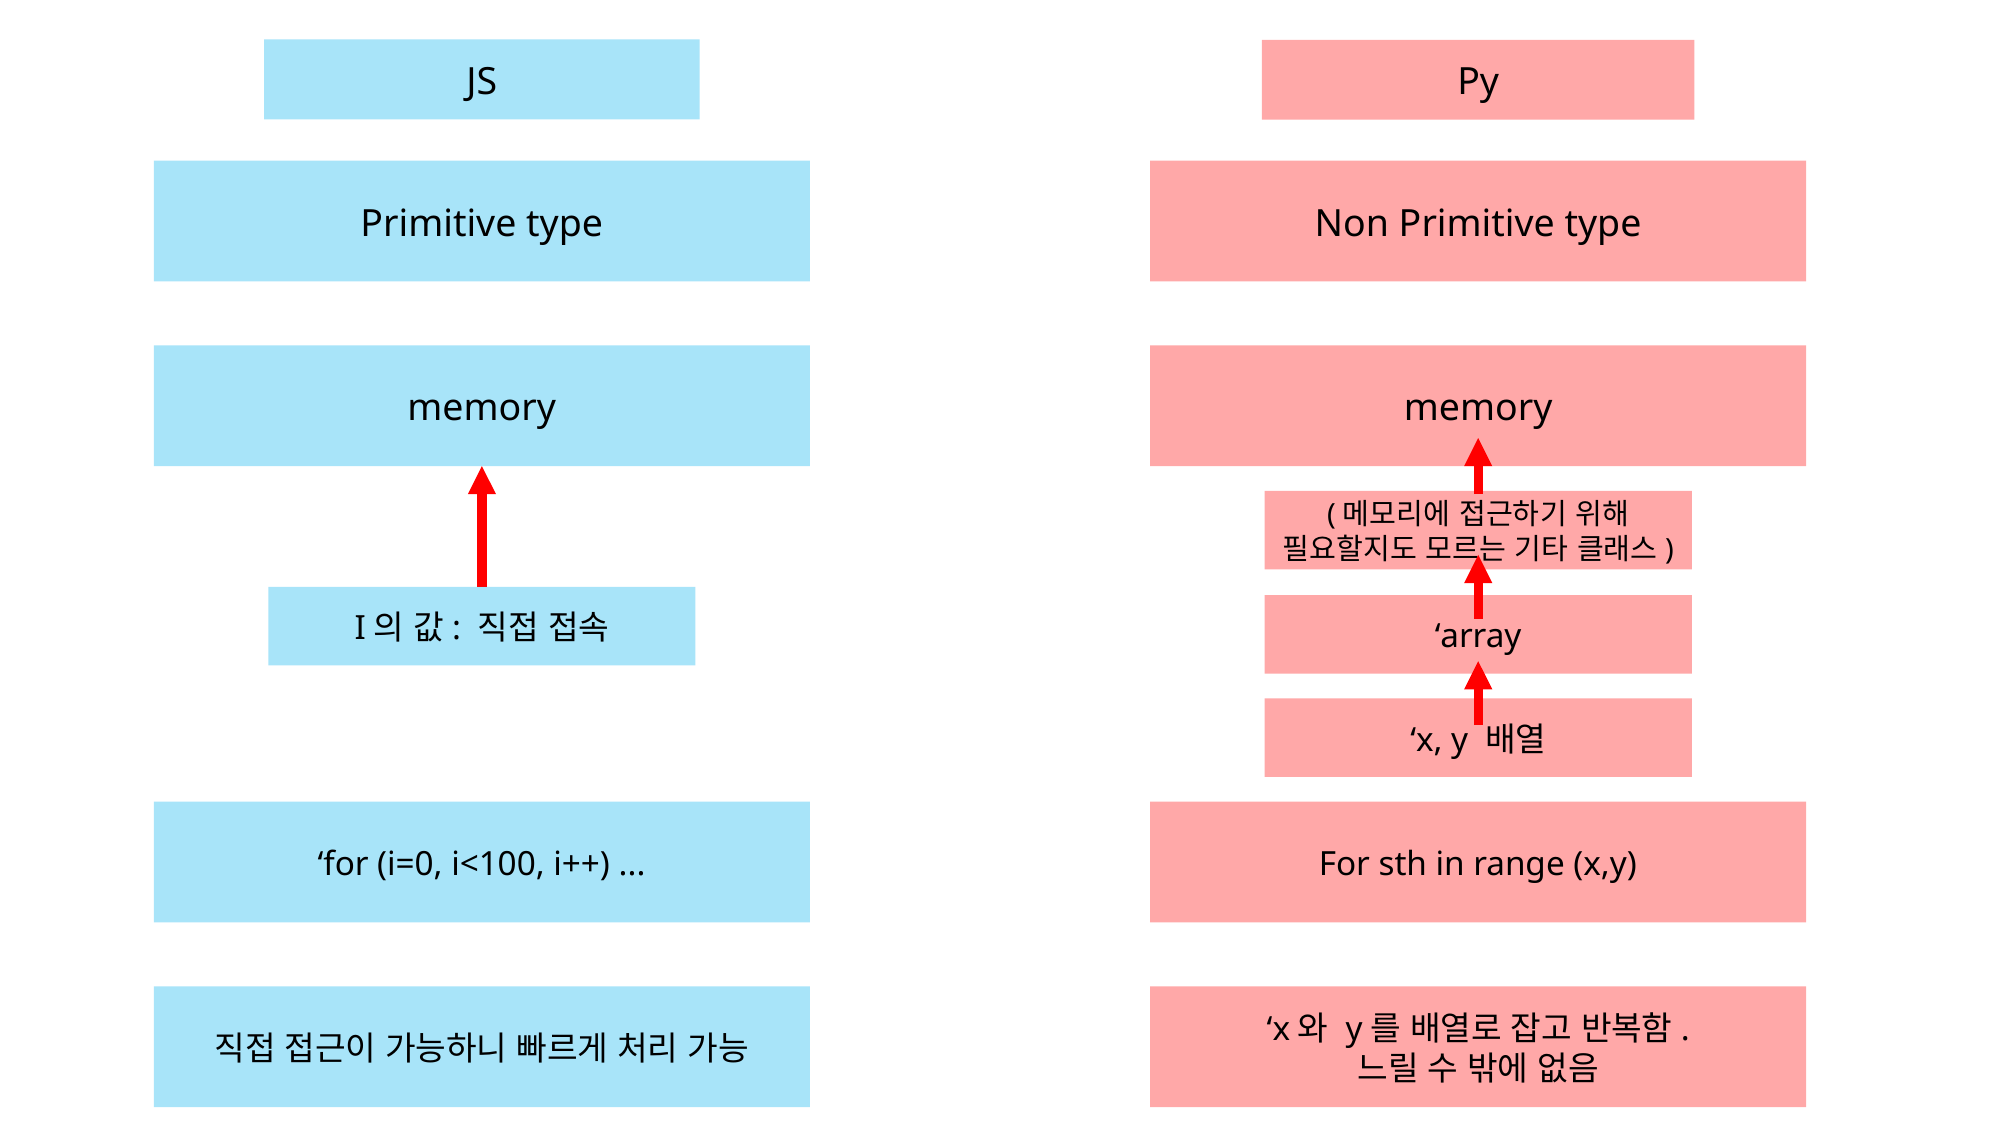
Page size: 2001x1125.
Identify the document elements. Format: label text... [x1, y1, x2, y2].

text_box Primitive type [153, 160, 811, 282]
text_box memory [1149, 344, 1807, 467]
text_box memory [153, 344, 811, 467]
text_box JS [263, 38, 701, 120]
text_box 직접 접근이 가능하니 빠르게 처리 가능 [153, 985, 811, 1108]
text_box (메모리에 접근하기 위해 필요할지도 모르는 기타 클래스) [1264, 490, 1693, 570]
text_box ‘for (i=0, i<100, i++) ... [153, 801, 811, 923]
text_box ‘x, y 배열 [1264, 697, 1693, 778]
text_box I의 값: 직접 접속 [267, 586, 696, 666]
text_box Py [1261, 39, 1696, 121]
text_box Non Primitive type [1149, 160, 1807, 282]
text_box For sth in range (x,y) [1149, 801, 1807, 923]
text_box ‘array [1264, 594, 1693, 675]
text_box ‘x와 y를 배열로 잡고 반복함. 느릴 수 밖에 없음 [1149, 985, 1807, 1108]
